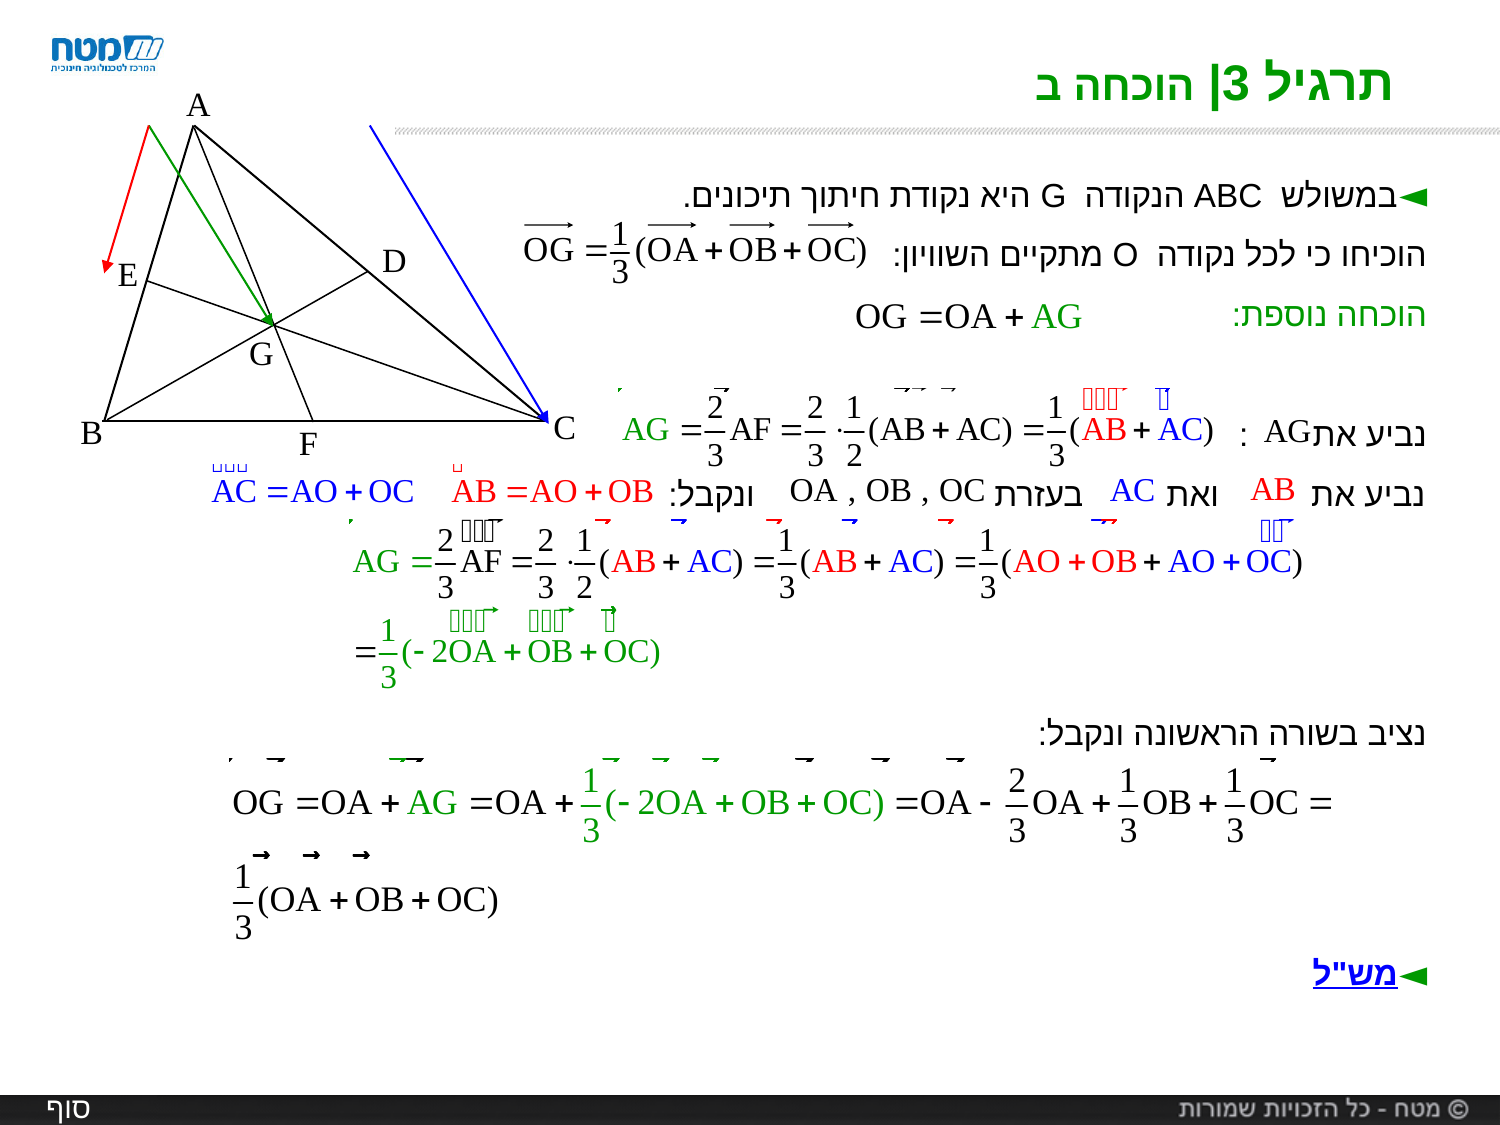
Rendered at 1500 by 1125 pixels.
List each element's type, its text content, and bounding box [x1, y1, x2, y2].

text_box סוף [15, 1091, 107, 1122]
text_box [786, 480, 989, 513]
picture [41, 31, 165, 79]
picture [584, 125, 1500, 139]
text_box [207, 464, 658, 509]
list במשולש ABC הנקודה G היא נקודת חיתוך תיכונים. הוכיחו כי לכל נקודה O מתקיים השוויון: הוכחה נוספת: נביע את : נביע את ואת בעזרת ונקבל: נציב בשורה הראשונה ונקבל: מש"ל [90, 146, 1442, 1057]
title תרגיל 3| הוכחה ב [148, 51, 1409, 111]
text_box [74, 85, 584, 462]
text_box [228, 758, 1331, 947]
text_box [1246, 463, 1299, 506]
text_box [348, 519, 1308, 696]
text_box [851, 287, 1088, 336]
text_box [587, 211, 874, 291]
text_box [1259, 404, 1317, 449]
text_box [618, 387, 1219, 472]
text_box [1105, 480, 1159, 508]
